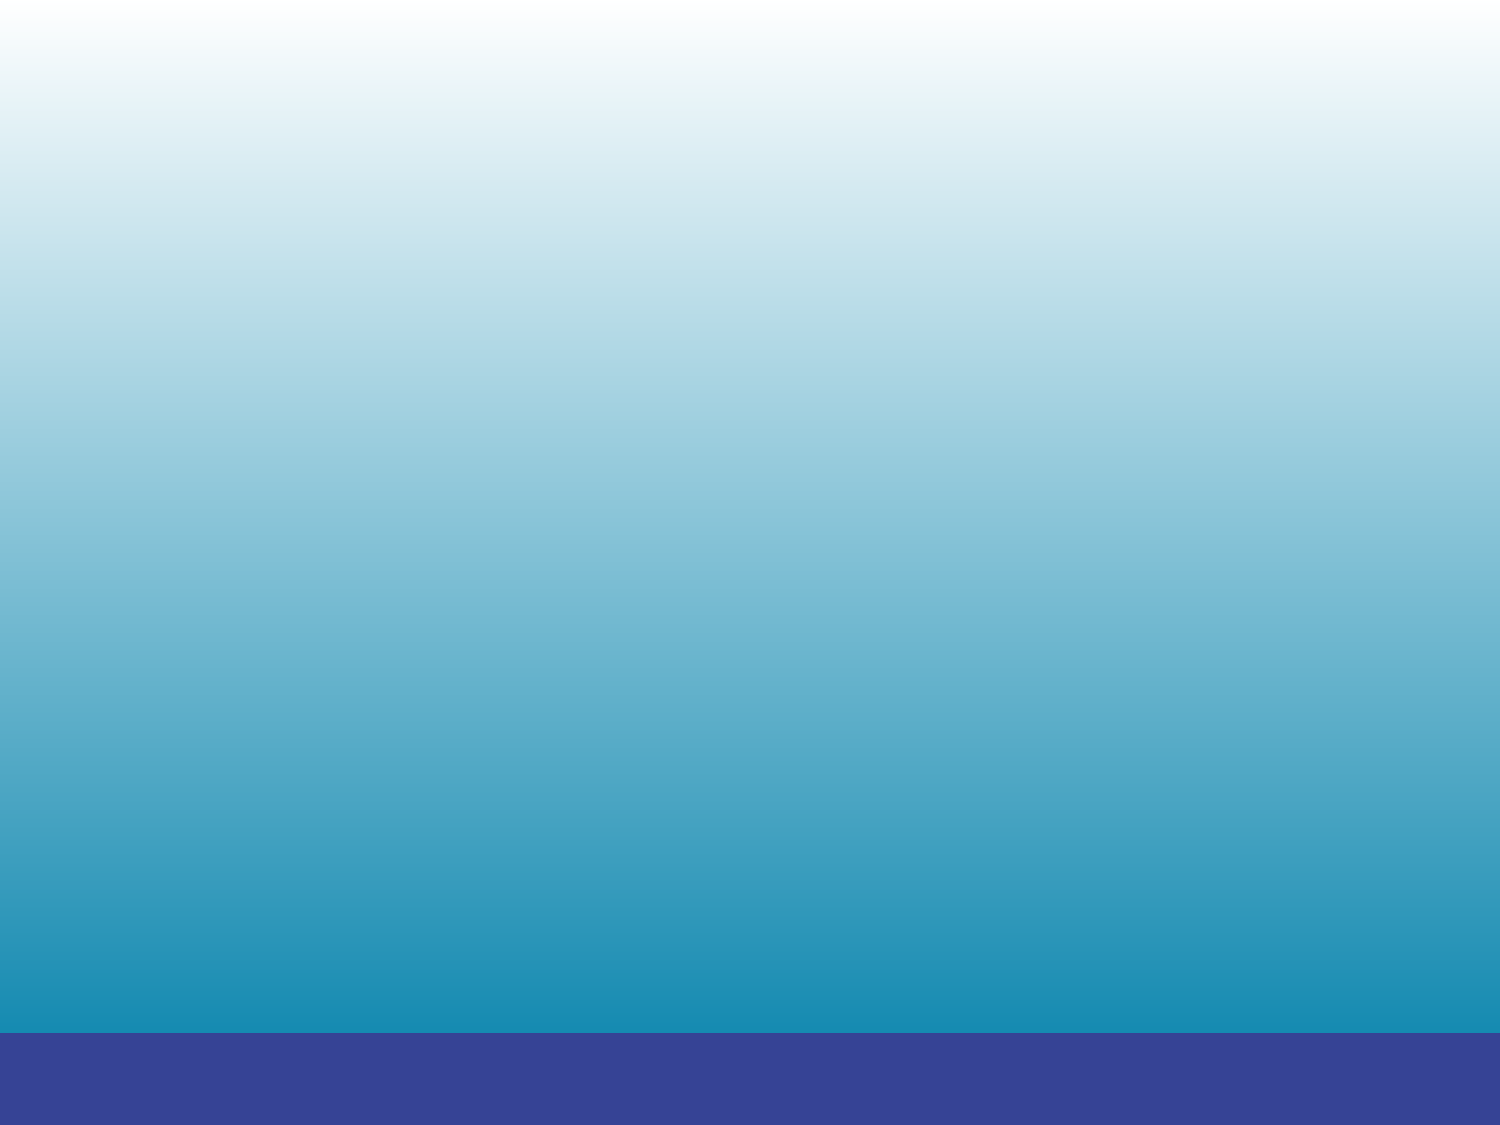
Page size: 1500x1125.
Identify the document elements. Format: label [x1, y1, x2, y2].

picture [0, 1033, 1500, 1125]
